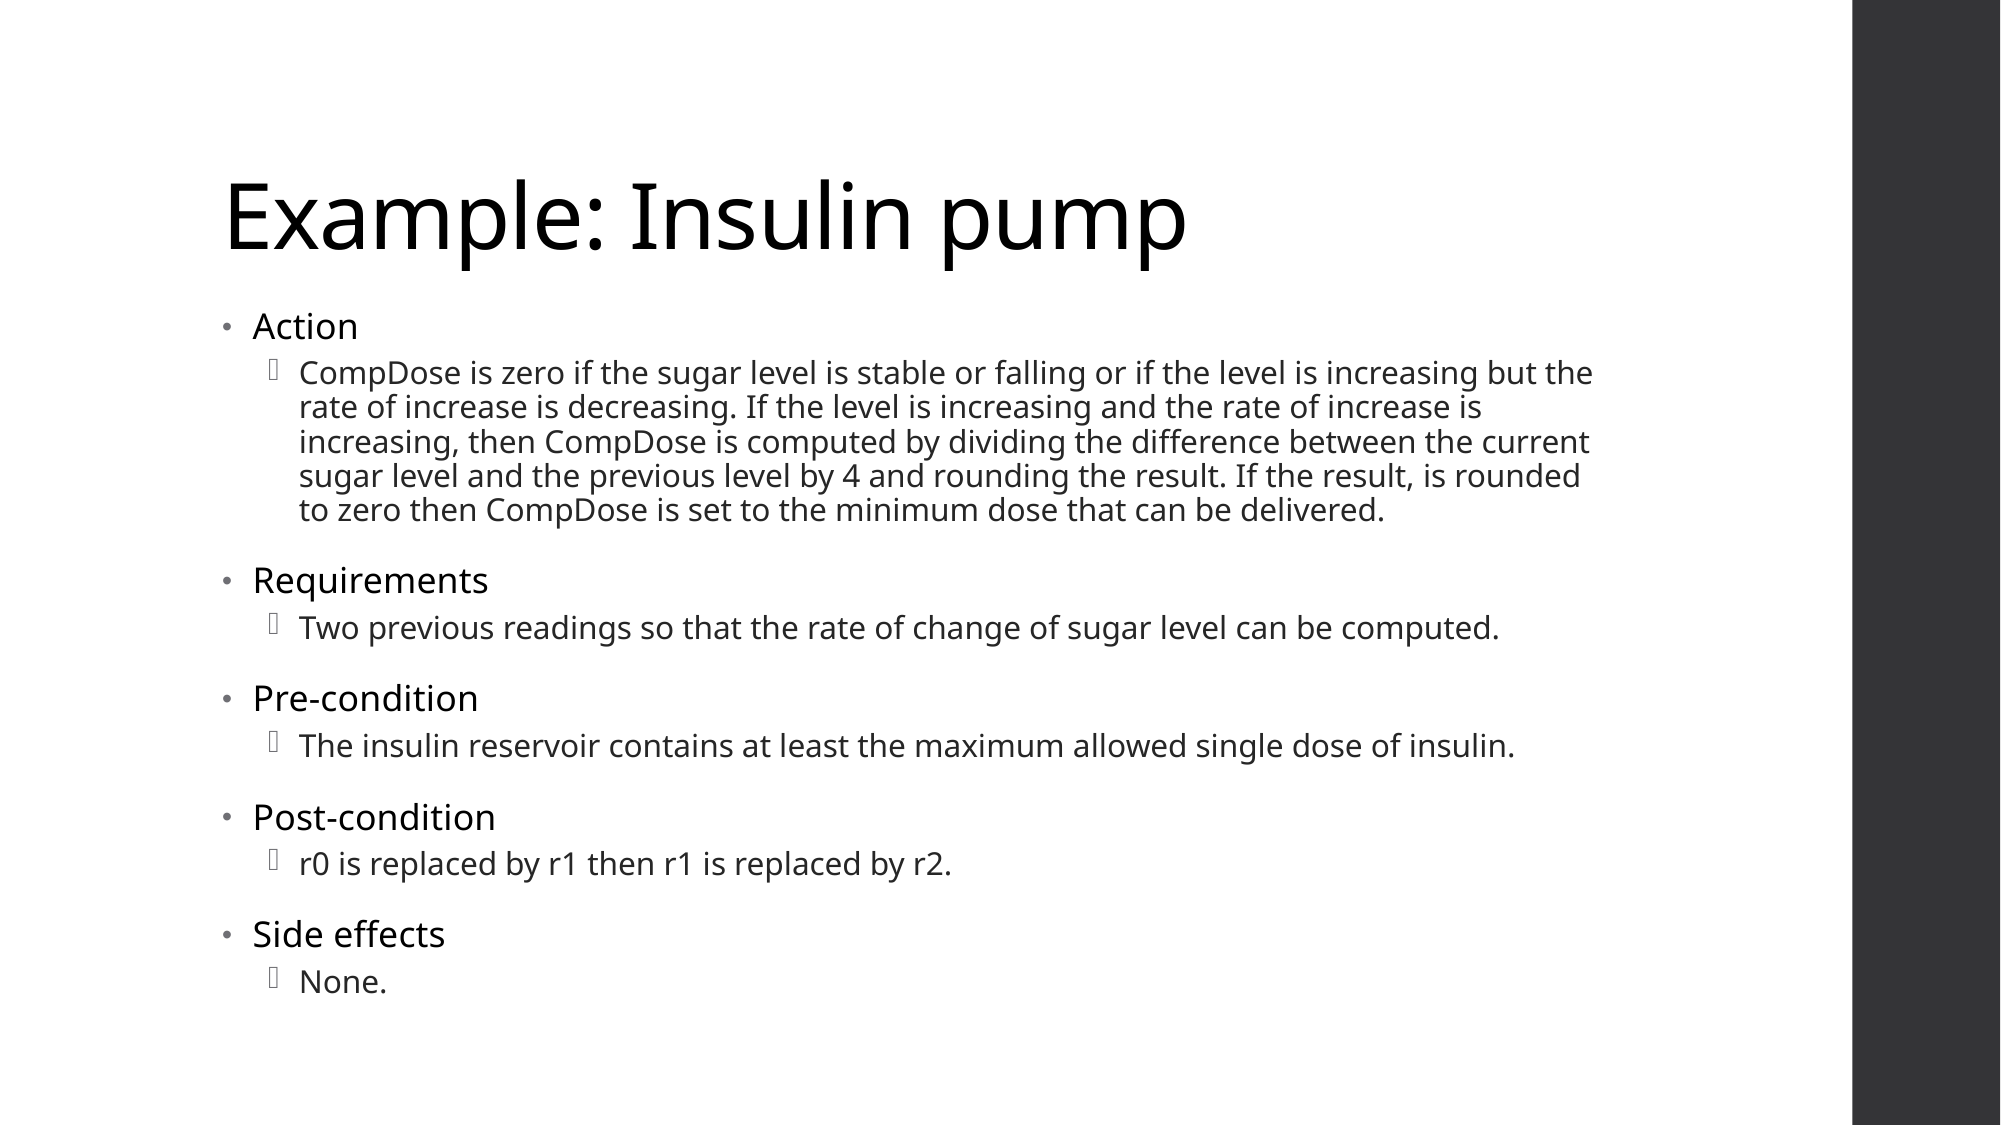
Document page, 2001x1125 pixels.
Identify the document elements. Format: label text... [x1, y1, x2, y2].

title Example: Insulin pump [206, 60, 1797, 278]
list Action CompDose is zero if the sugar level is stable or falling or if the level is increasing but the rate of increase is decreasing. If the level is increasing and the rate of increase is increasing, then CompDose is computed by dividing the difference between the current sugar level and the previous level by 4 and rounding the result. If the result, is rounded to zero then CompDose is set to the minimum dose that can be delivered. Requirements Two previous readings so that the rate of change of sugar level can be computed. Pre-condition The insulin reservoir contains at least the maximum allowed single dose of insulin. Post-condition r0 is replaced by r1 then r1 is replaced by r2. Side effects None. [206, 299, 1617, 1014]
